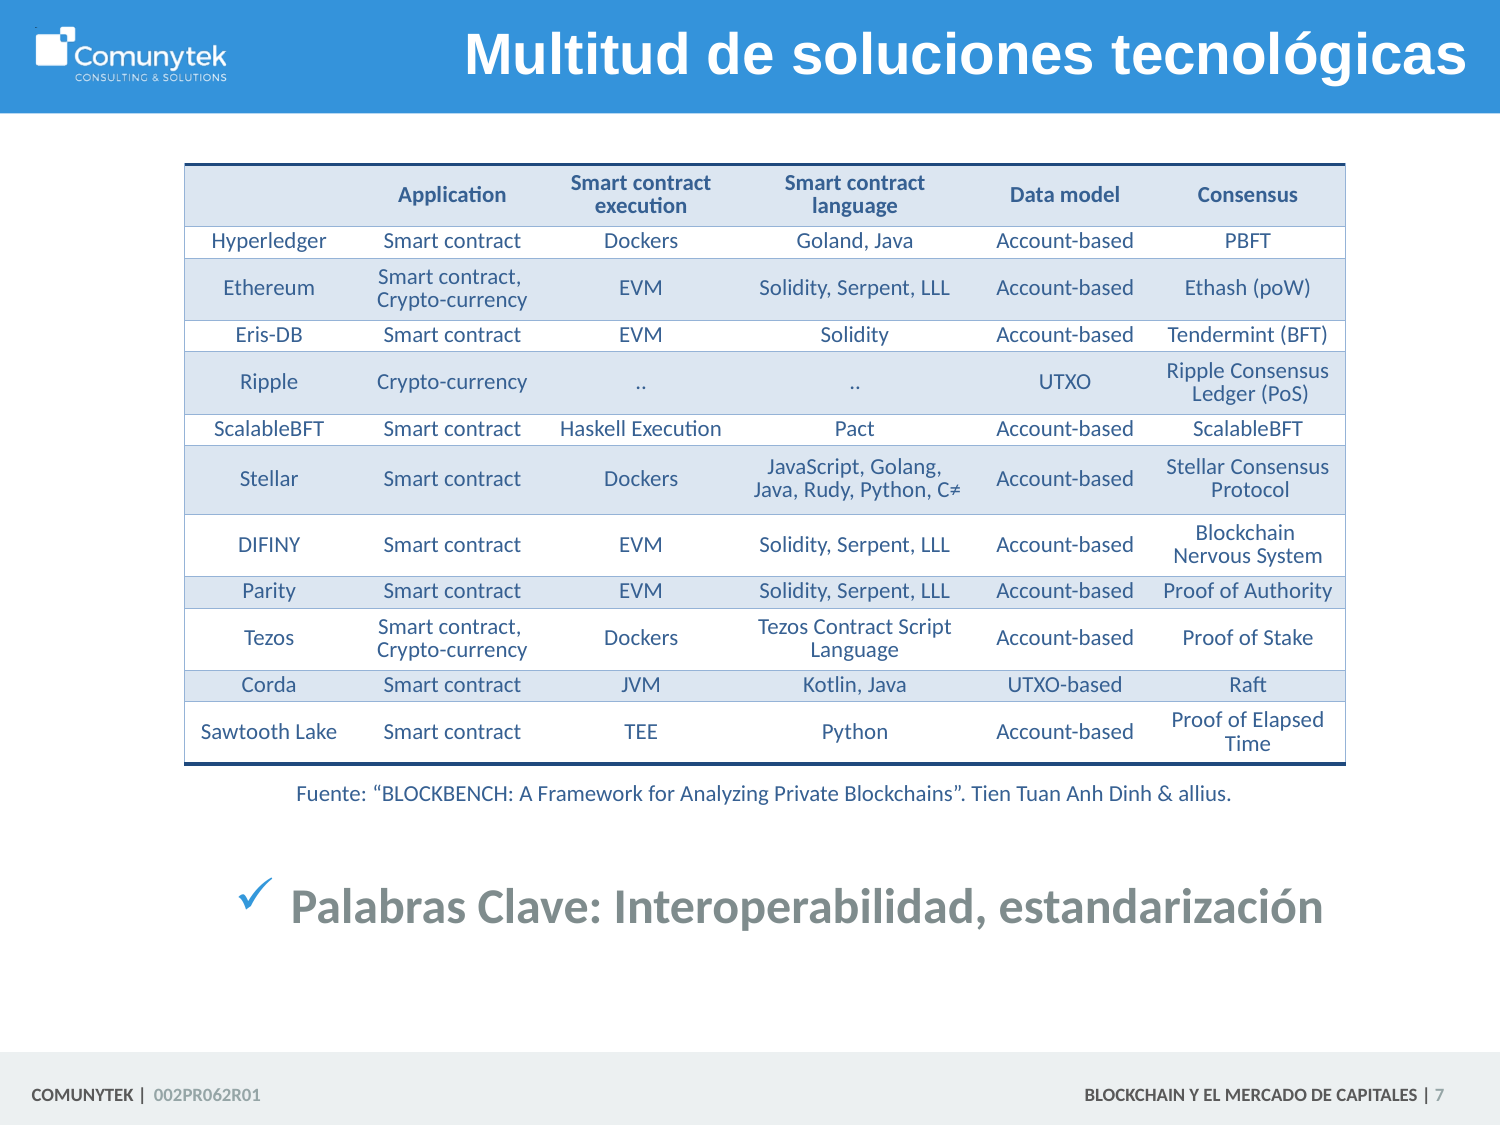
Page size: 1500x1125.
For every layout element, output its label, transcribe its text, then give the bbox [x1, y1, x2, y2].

table_cell Tendermint (BFT) [1151, 321, 1345, 351]
table_cell EVM [552, 577, 731, 608]
table_cell Smart contract, Crypto-currency [354, 609, 552, 670]
table_cell Proof of Stake [1151, 609, 1345, 670]
table_cell ScalableBFT [185, 415, 354, 445]
table_cell JavaScript, Golang, Java, Rudy, Python, C≠ [731, 446, 979, 514]
table_cell Corda [185, 671, 354, 701]
picture [35, 26, 227, 82]
table_cell Hyperledger [185, 227, 354, 258]
table_cell Ethash (poW) [1151, 259, 1345, 320]
table_cell Eris-DB [185, 321, 354, 351]
table_cell UTXO [979, 352, 1151, 414]
table_cell Smart contract [354, 321, 552, 351]
table_cell Smart contract [354, 671, 552, 701]
footer 7 [1430, 1070, 1484, 1118]
table_cell Smart contract [354, 702, 552, 762]
table_cell Parity [185, 577, 354, 608]
table_cell Account-based [979, 609, 1151, 670]
table_cell Dockers [552, 609, 731, 670]
table_cell Ripple Consensus Ledger (PoS) [1151, 352, 1345, 414]
table_header [185, 166, 354, 226]
table_cell PBFT [1151, 227, 1345, 258]
text_box Palabras Clave: Interoperabilidad, estandarización [219, 872, 1340, 942]
table_cell Account-based [979, 259, 1151, 320]
table_cell Solidity [731, 321, 979, 351]
table_cell EVM [552, 515, 731, 576]
table_cell Smart contract [354, 446, 552, 514]
table_cell Proof of Elapsed Time [1151, 702, 1345, 762]
table_header Consensus [1151, 166, 1345, 226]
table_cell Blockchain Nervous System [1151, 515, 1345, 576]
table_cell Ripple [185, 352, 354, 414]
table_cell EVM [552, 259, 731, 320]
table_cell Account-based [979, 446, 1151, 514]
table_header Smart contract language [731, 166, 979, 226]
table_cell Solidity, Serpent, LLL [731, 259, 979, 320]
table_cell Account-based [979, 415, 1151, 445]
table_cell Smart contract [354, 227, 552, 258]
table_cell TEE [552, 702, 731, 762]
table_cell Account-based [979, 515, 1151, 576]
table_cell Smart contract [354, 515, 552, 576]
table_cell Raft [1151, 671, 1345, 701]
table_cell Crypto-currency [354, 352, 552, 414]
table_cell DIFINY [185, 515, 354, 576]
table_header Smart contract execution [552, 166, 731, 226]
table_cell Account-based [979, 321, 1151, 351]
table_cell Account-based [979, 577, 1151, 608]
title Multitud de soluciones tecnológicas [348, 1, 1484, 110]
table_cell JVM [552, 671, 731, 701]
table_cell Haskell Execution [552, 415, 731, 445]
table_cell Kotlin, Java [731, 671, 979, 701]
table_cell Tezos Contract Script Language [731, 609, 979, 670]
table_cell Smart contract, Crypto-currency [354, 259, 552, 320]
table_cell Solidity, Serpent, LLL [731, 515, 979, 576]
table_cell Fuente: “BLOCKBENCH: A Framework for Analyzing Private Blockchains”. Tien Tuan Anh Dinh & allius. [185, 766, 1345, 827]
table_cell Sawtooth Lake [185, 702, 354, 762]
table_cell Stellar Consensus Protocol [1151, 446, 1345, 514]
table_cell Solidity, Serpent, LLL [731, 577, 979, 608]
table_cell Dockers [552, 227, 731, 258]
table_cell .. [731, 352, 979, 414]
table_cell Smart contract [354, 577, 552, 608]
table_header Data model [979, 166, 1151, 226]
table_cell Pact [731, 415, 979, 445]
table_cell Account-based [979, 227, 1151, 258]
table_cell Goland, Java [731, 227, 979, 258]
table_cell .. [552, 352, 731, 414]
table_cell Account-based [979, 702, 1151, 762]
table_cell Python [731, 702, 979, 762]
table_cell ScalableBFT [1151, 415, 1345, 445]
table_cell Proof of Authority [1151, 577, 1345, 608]
table_cell Smart contract [354, 415, 552, 445]
table_cell UTXO-based [979, 671, 1151, 701]
table_cell Stellar [185, 446, 354, 514]
table_cell Dockers [552, 446, 731, 514]
table_cell Ethereum [185, 259, 354, 320]
table_cell EVM [552, 321, 731, 351]
table_header Application [354, 166, 552, 226]
table_cell Tezos [185, 609, 354, 670]
